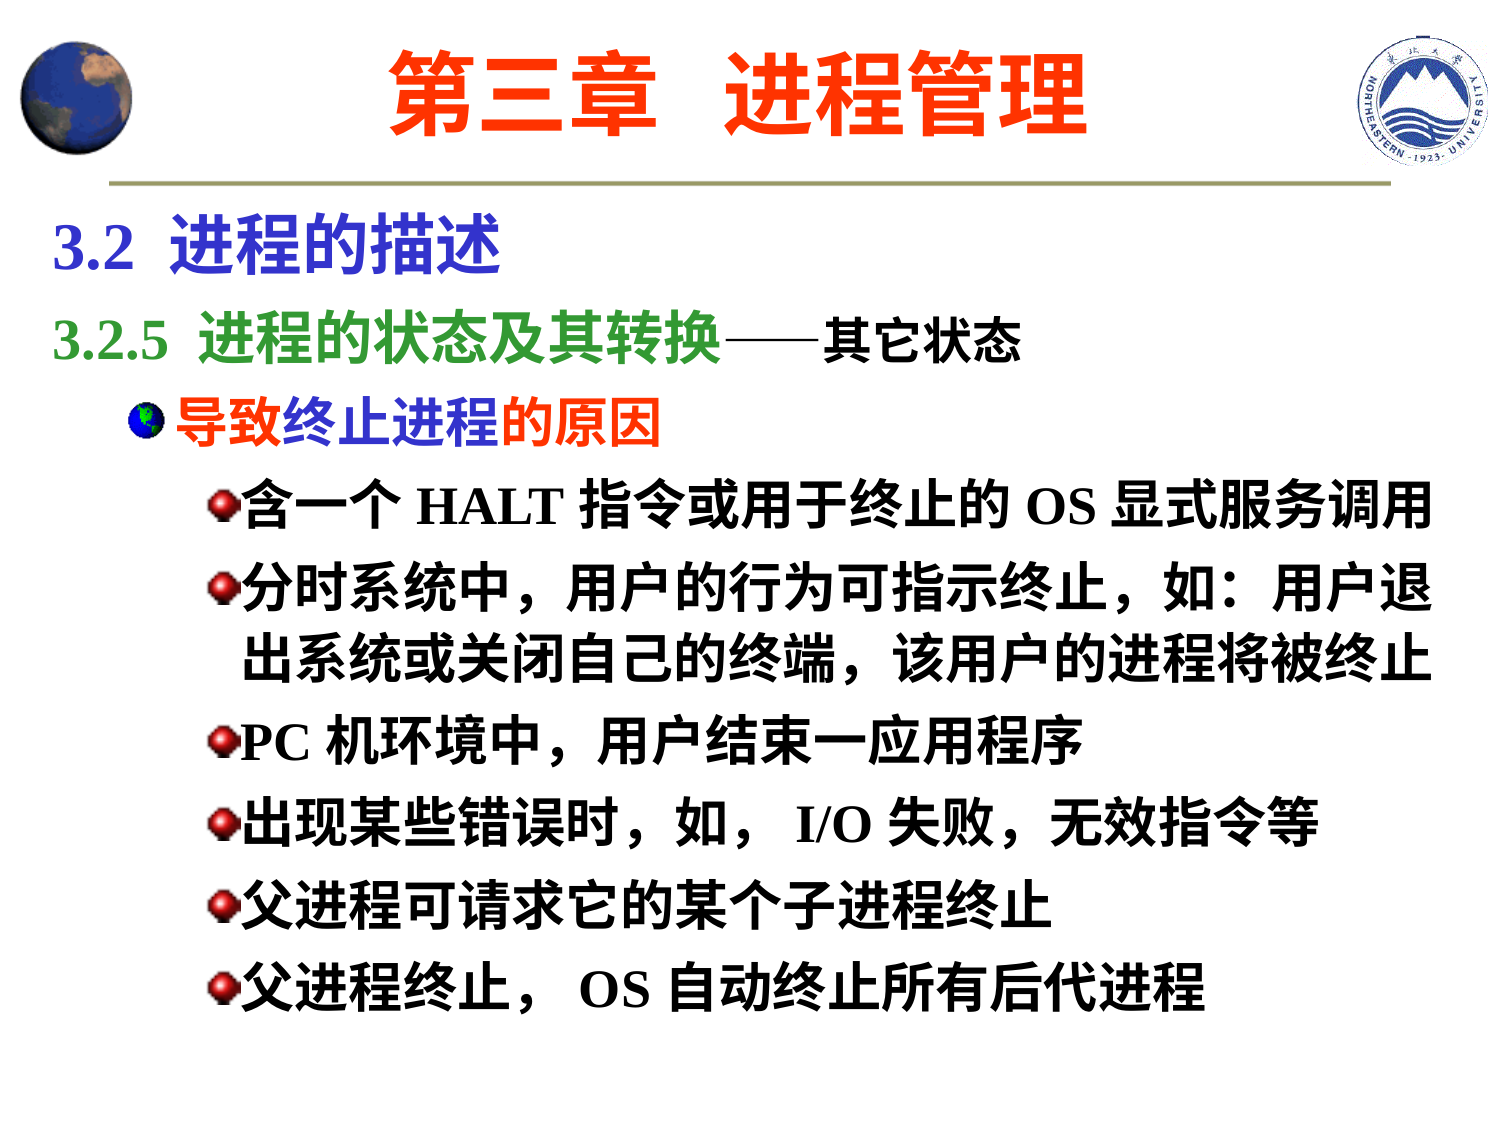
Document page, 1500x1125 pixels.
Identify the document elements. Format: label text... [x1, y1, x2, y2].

text_box 第三章 进程管理 [174, 10, 1300, 173]
picture [202, 720, 241, 758]
list 3.2 进程的描述 3.2.5 进程的状态及其转换——其它状态 导致终止进程的原因 含一个HALT指令或用于终止的OS显式服务调用 分时系统中，用户的行为可指示终止，如：用户退出系统或关闭自己的终端，该用户的进程将被终止 PC机环境中，用户结束一应用程序 出现某些错误时，如，I/O失败，无效指令等 父进程可请求它的某个子进程终止 父进程终止，OS自动终止所有后代进程 [37, 186, 1468, 1083]
picture [202, 966, 241, 1005]
picture [202, 484, 241, 522]
picture [202, 884, 241, 923]
picture [1352, 33, 1490, 171]
picture [109, 175, 1391, 186]
picture [202, 566, 241, 605]
picture [202, 802, 241, 841]
picture [127, 401, 166, 440]
picture [0, 37, 138, 161]
